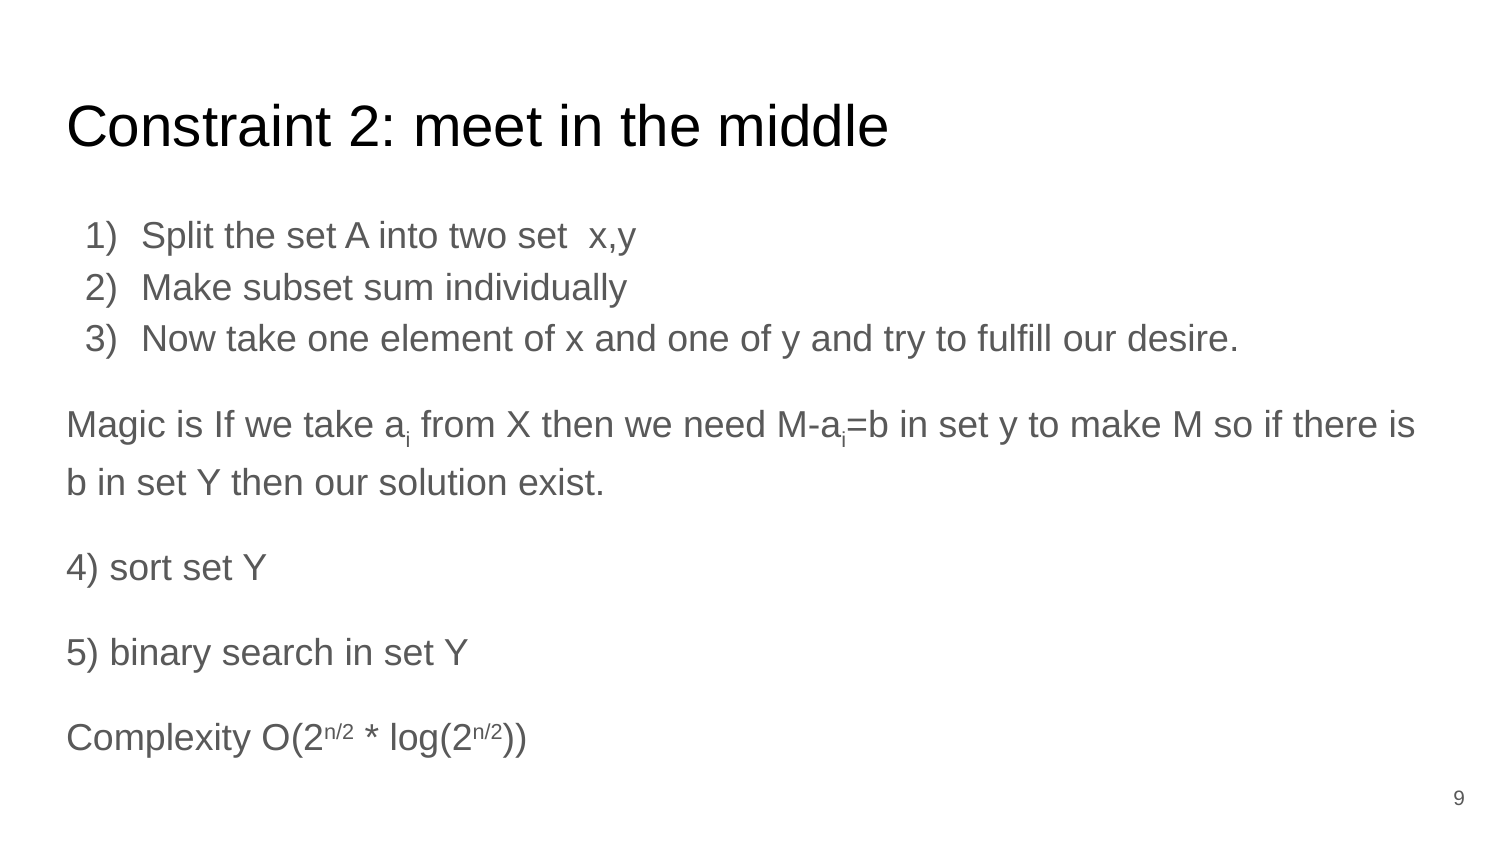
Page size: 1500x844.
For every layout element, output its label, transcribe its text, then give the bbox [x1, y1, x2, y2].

title Constraint 2: meet in the middle [51, 72, 1449, 167]
list Split the set A into two set x,y Make subset sum individually Now take one element of x and one of y and try to fulfill our desire. Magic is If we take ai from X then we need M-ai=b in set y to make M so if there is b in set Y then our solution exist. 4) sort set Y 5) binary search in set Y Complexity O(2n/2 * log(2n/2)) [51, 189, 1449, 750]
slide_number 9 [1389, 764, 1480, 830]
